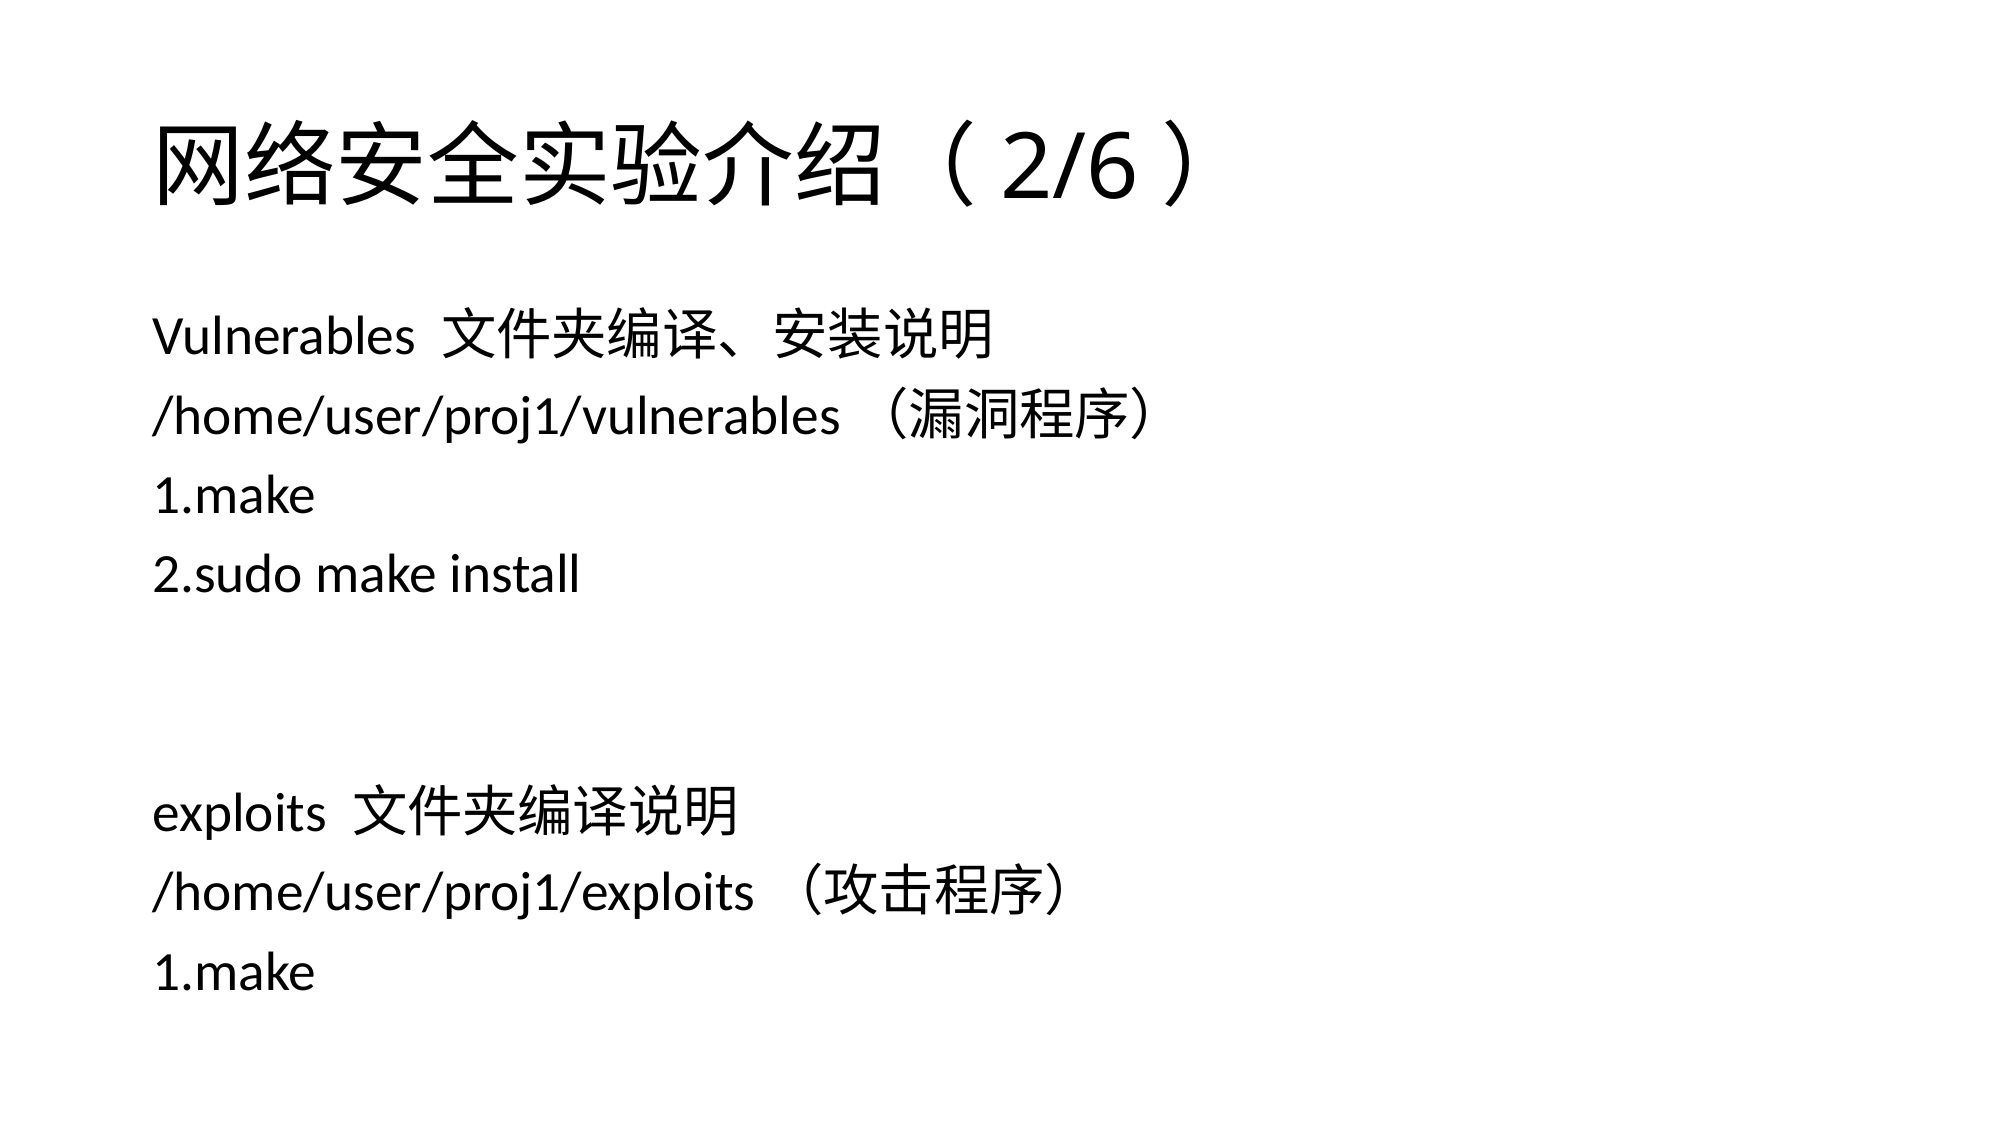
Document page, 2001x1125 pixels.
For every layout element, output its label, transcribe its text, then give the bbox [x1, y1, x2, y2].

title 网络安全实验介绍（2/6） [137, 59, 1863, 278]
list Vulnerables 文件夹编译、安装说明 /home/user/proj1/vulnerables（漏洞程序） 1.make 2.sudo make install exploits 文件夹编译说明 /home/user/proj1/exploits（攻击程序） 1.make [137, 299, 1863, 1014]
